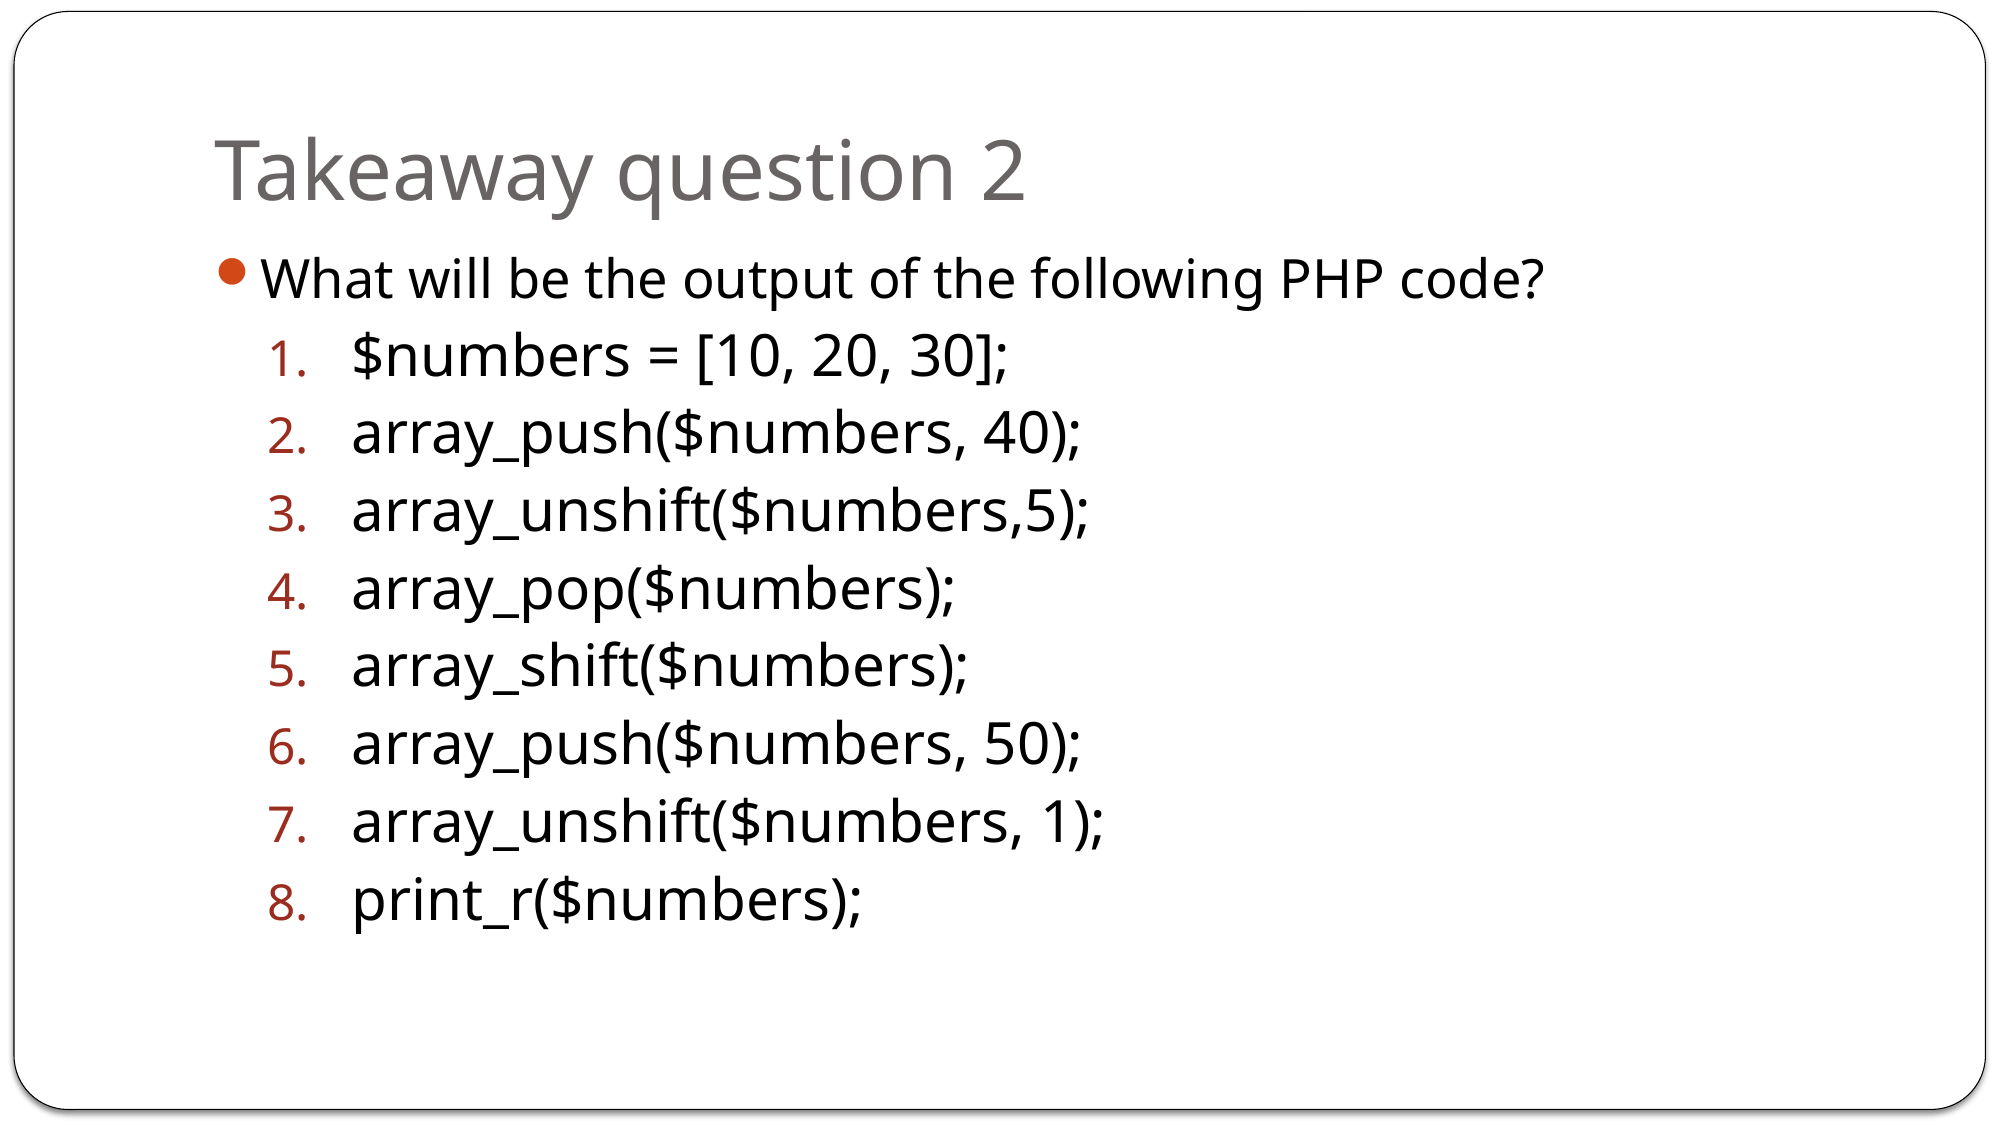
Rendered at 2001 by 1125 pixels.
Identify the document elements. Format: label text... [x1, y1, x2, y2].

title Takeaway question 2 [200, 45, 1900, 233]
list What will be the output of the following PHP code? $numbers = [10, 20, 30]; array_push($numbers, 40); array_unshift($numbers,5); array_pop($numbers); array_shift($numbers); array_push($numbers, 50); array_unshift($numbers, 1); print_r($numbers); [200, 237, 1900, 988]
